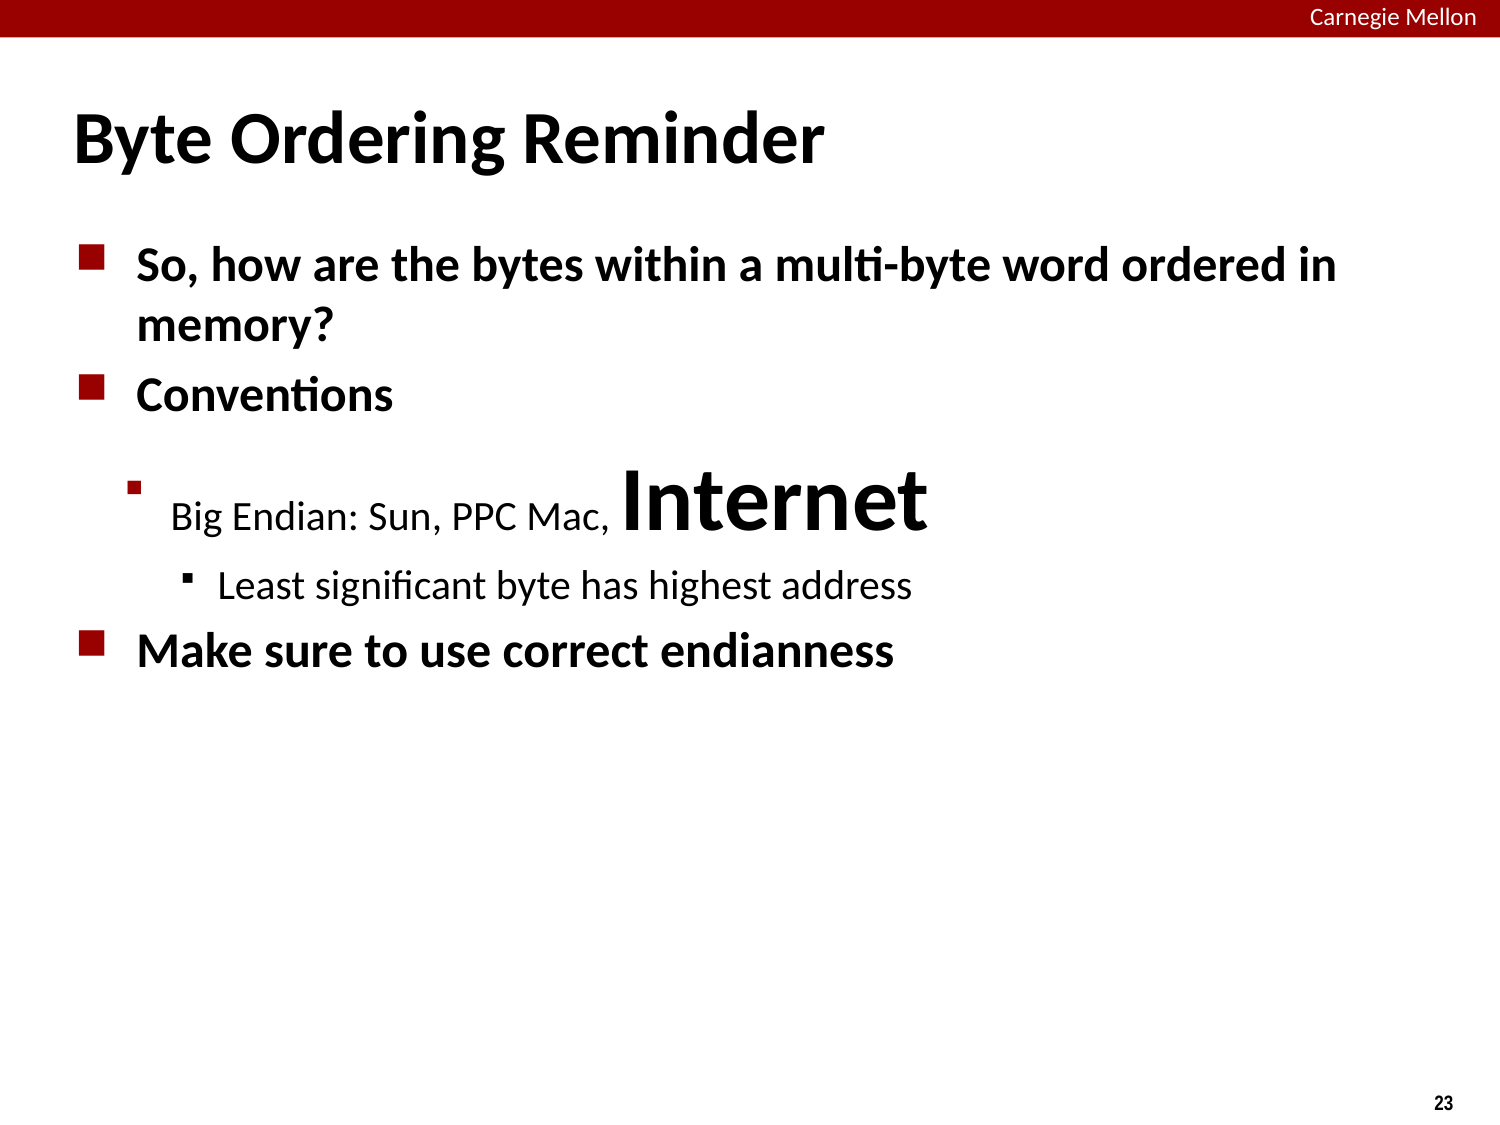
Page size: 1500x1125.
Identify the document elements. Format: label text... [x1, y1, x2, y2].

list So, how are the bytes within a multi-byte word ordered in memory? Conventions Big Endian: Sun, PPC Mac, Internet Least significant byte has highest address Make sure to use correct endianness [65, 223, 1361, 1040]
title Byte Ordering Reminder [58, 71, 1304, 197]
